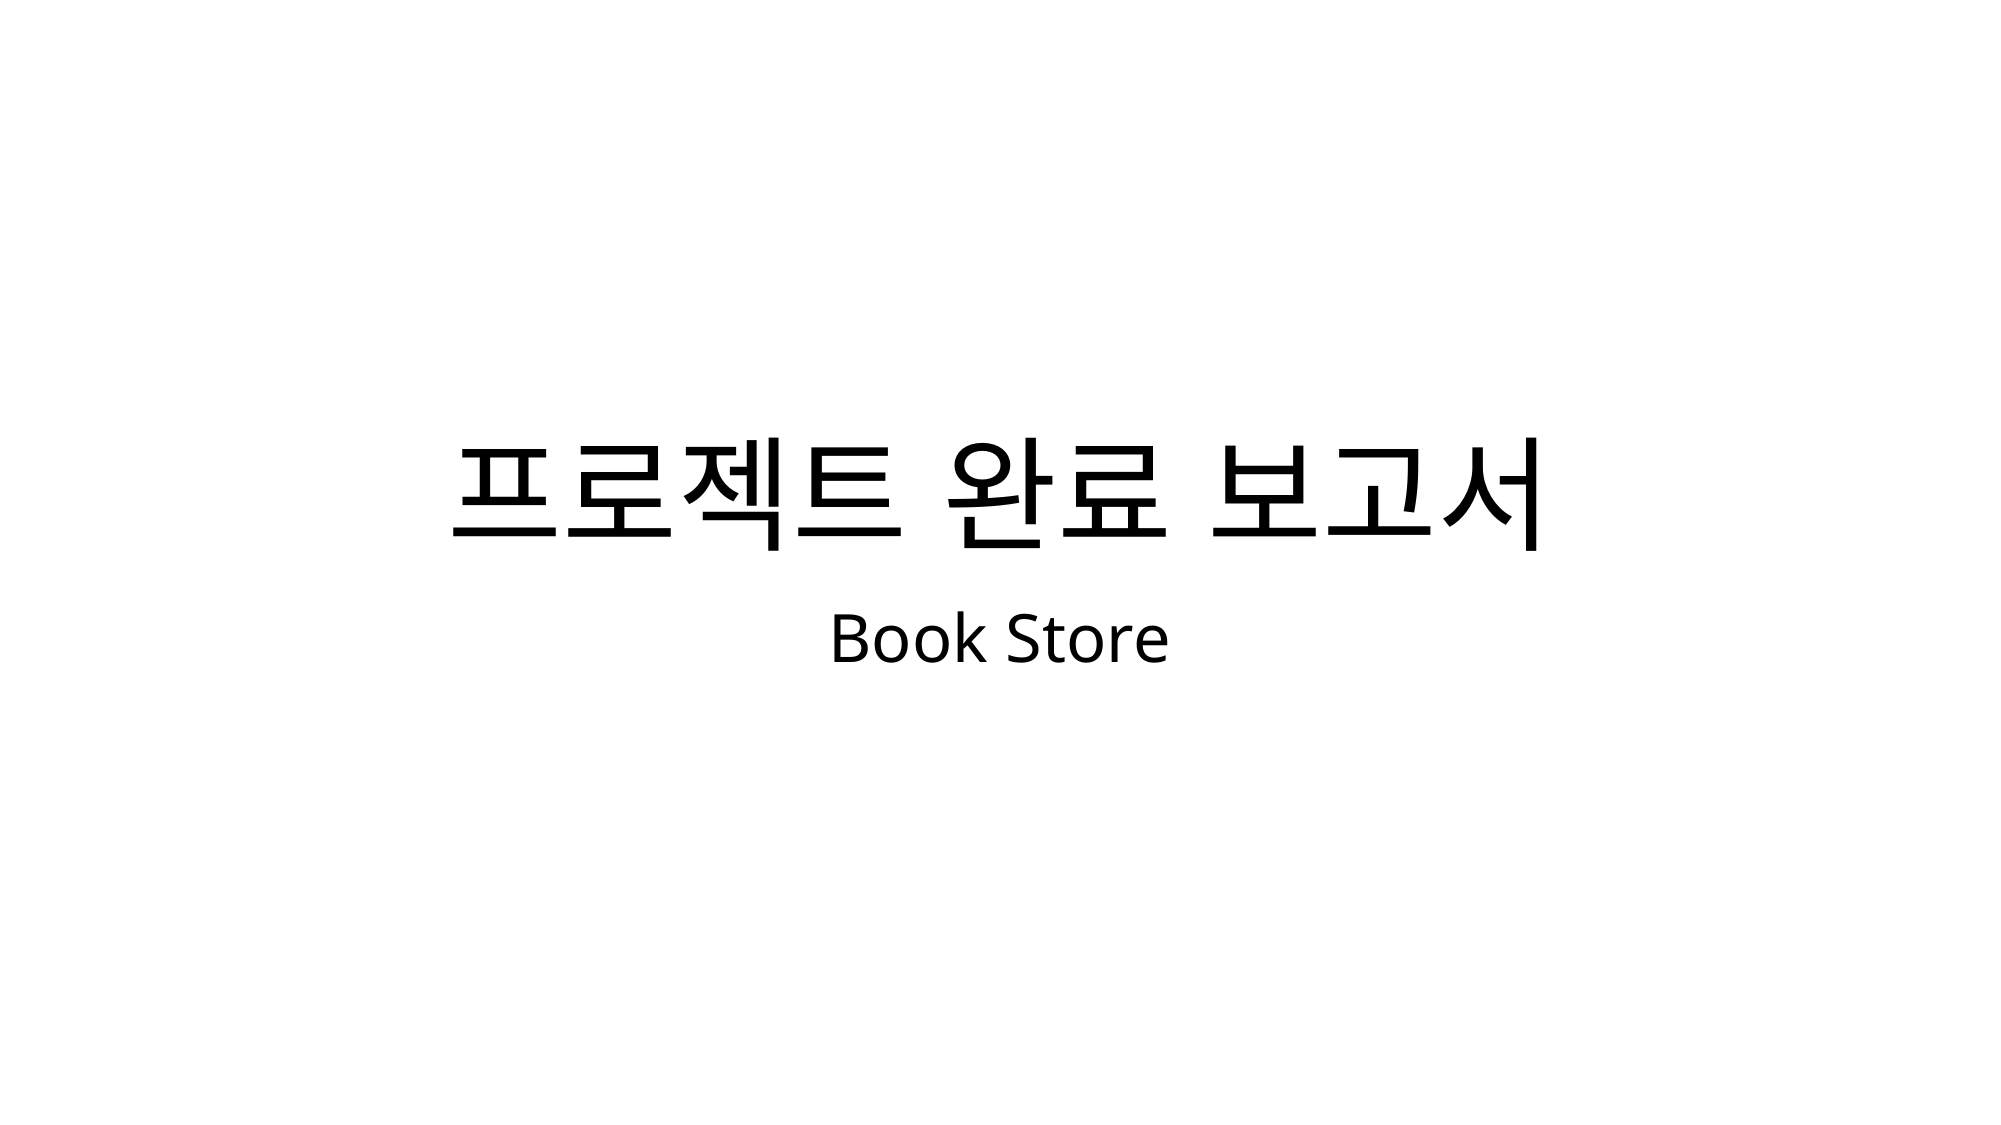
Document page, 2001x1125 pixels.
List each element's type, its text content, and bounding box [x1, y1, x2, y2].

title 프로젝트 완료 보고서 [249, 184, 1750, 576]
subtitle Book Store [249, 597, 1750, 870]
